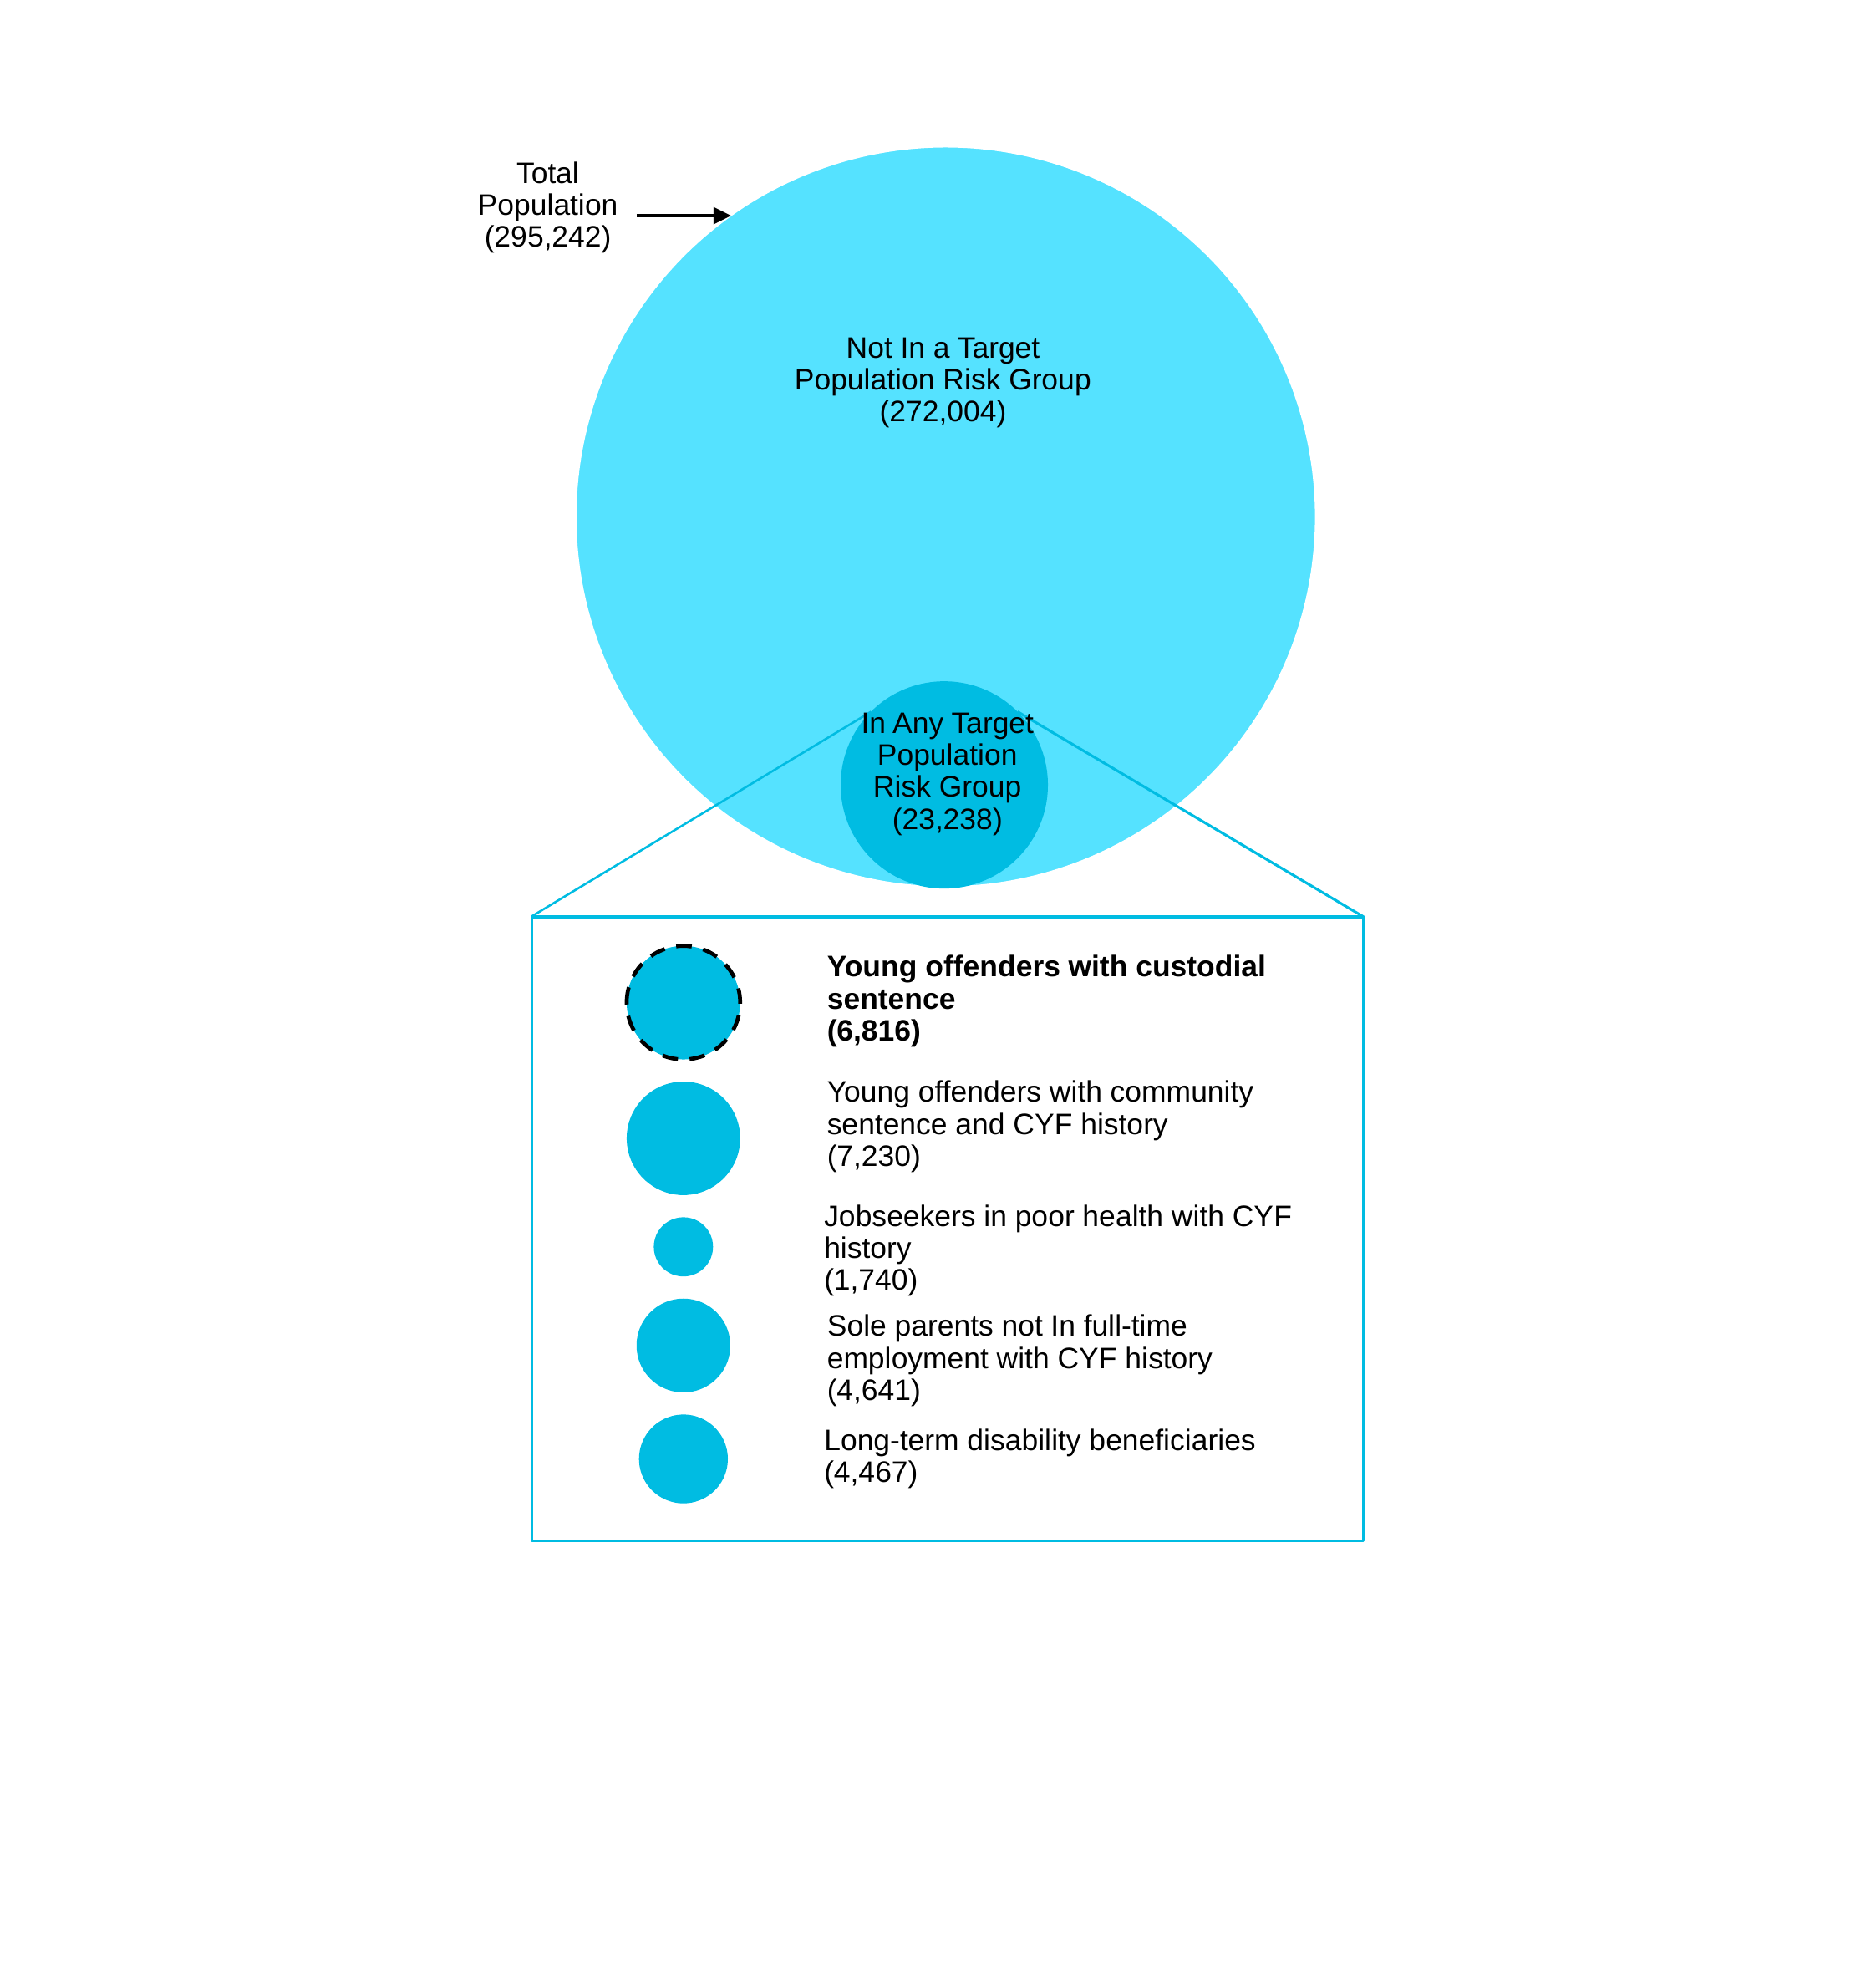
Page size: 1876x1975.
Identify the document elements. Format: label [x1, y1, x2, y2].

text_box [444, 146, 1364, 1541]
